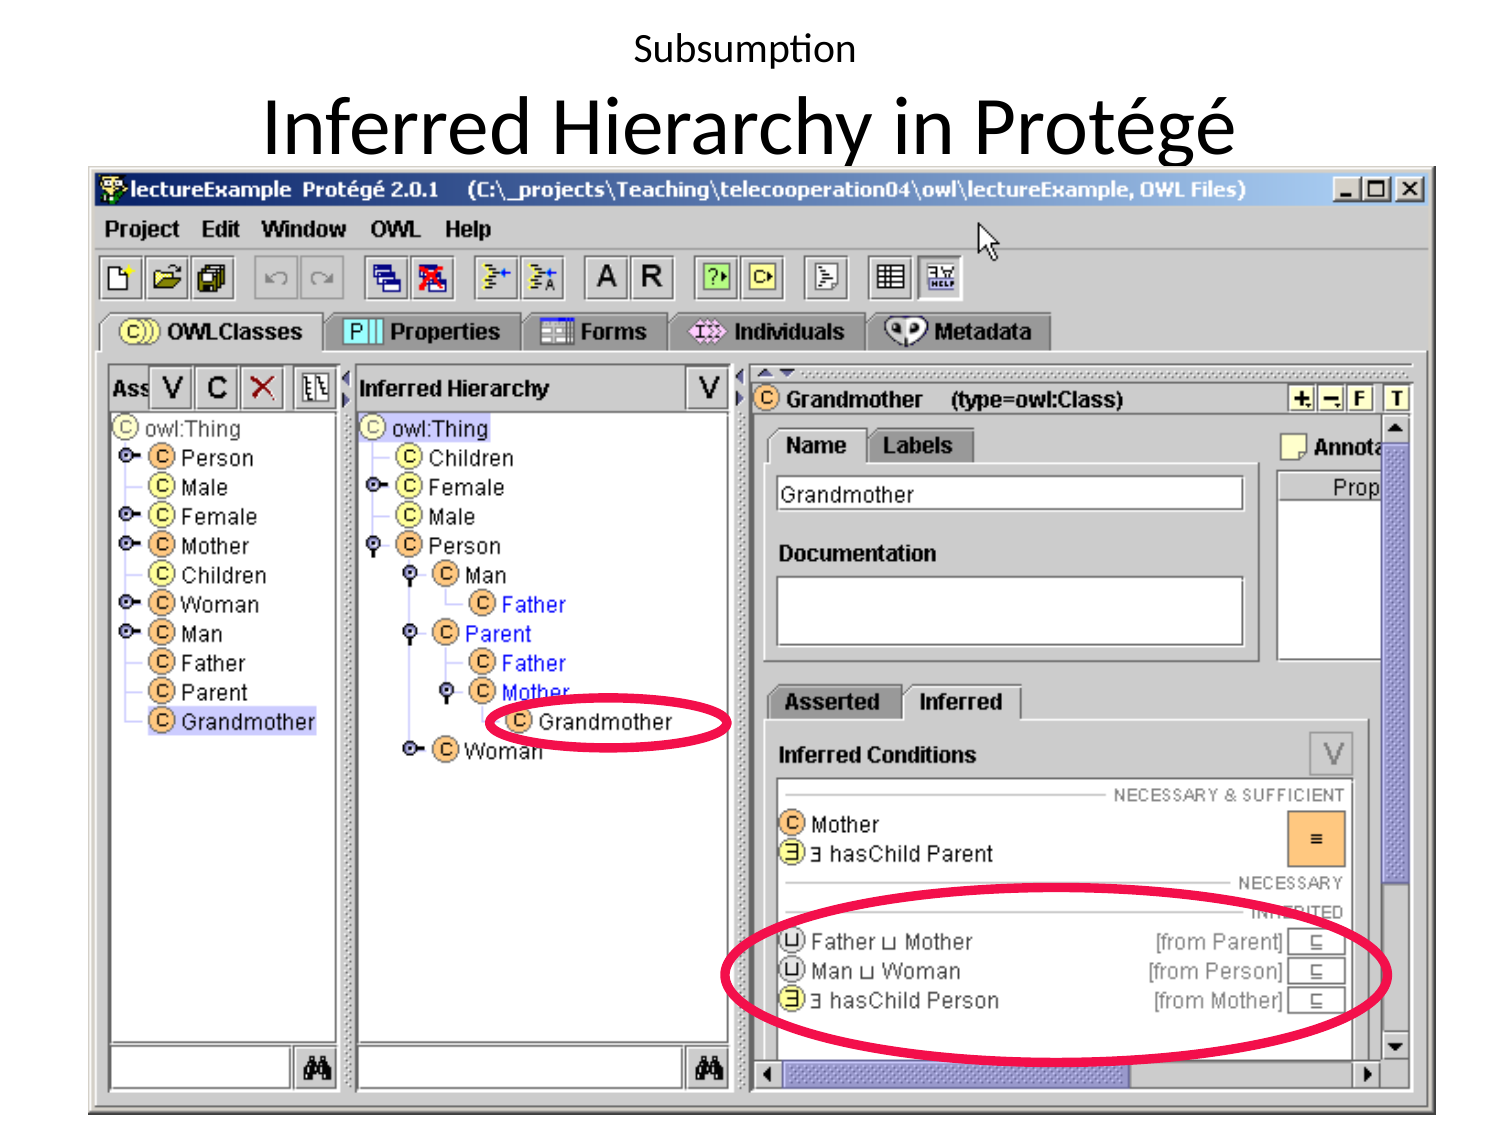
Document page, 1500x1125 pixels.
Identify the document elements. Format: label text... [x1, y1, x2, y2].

title Subsumption Inferred Hierarchy in Protégé [112, 27, 1388, 165]
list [88, 166, 1436, 1115]
